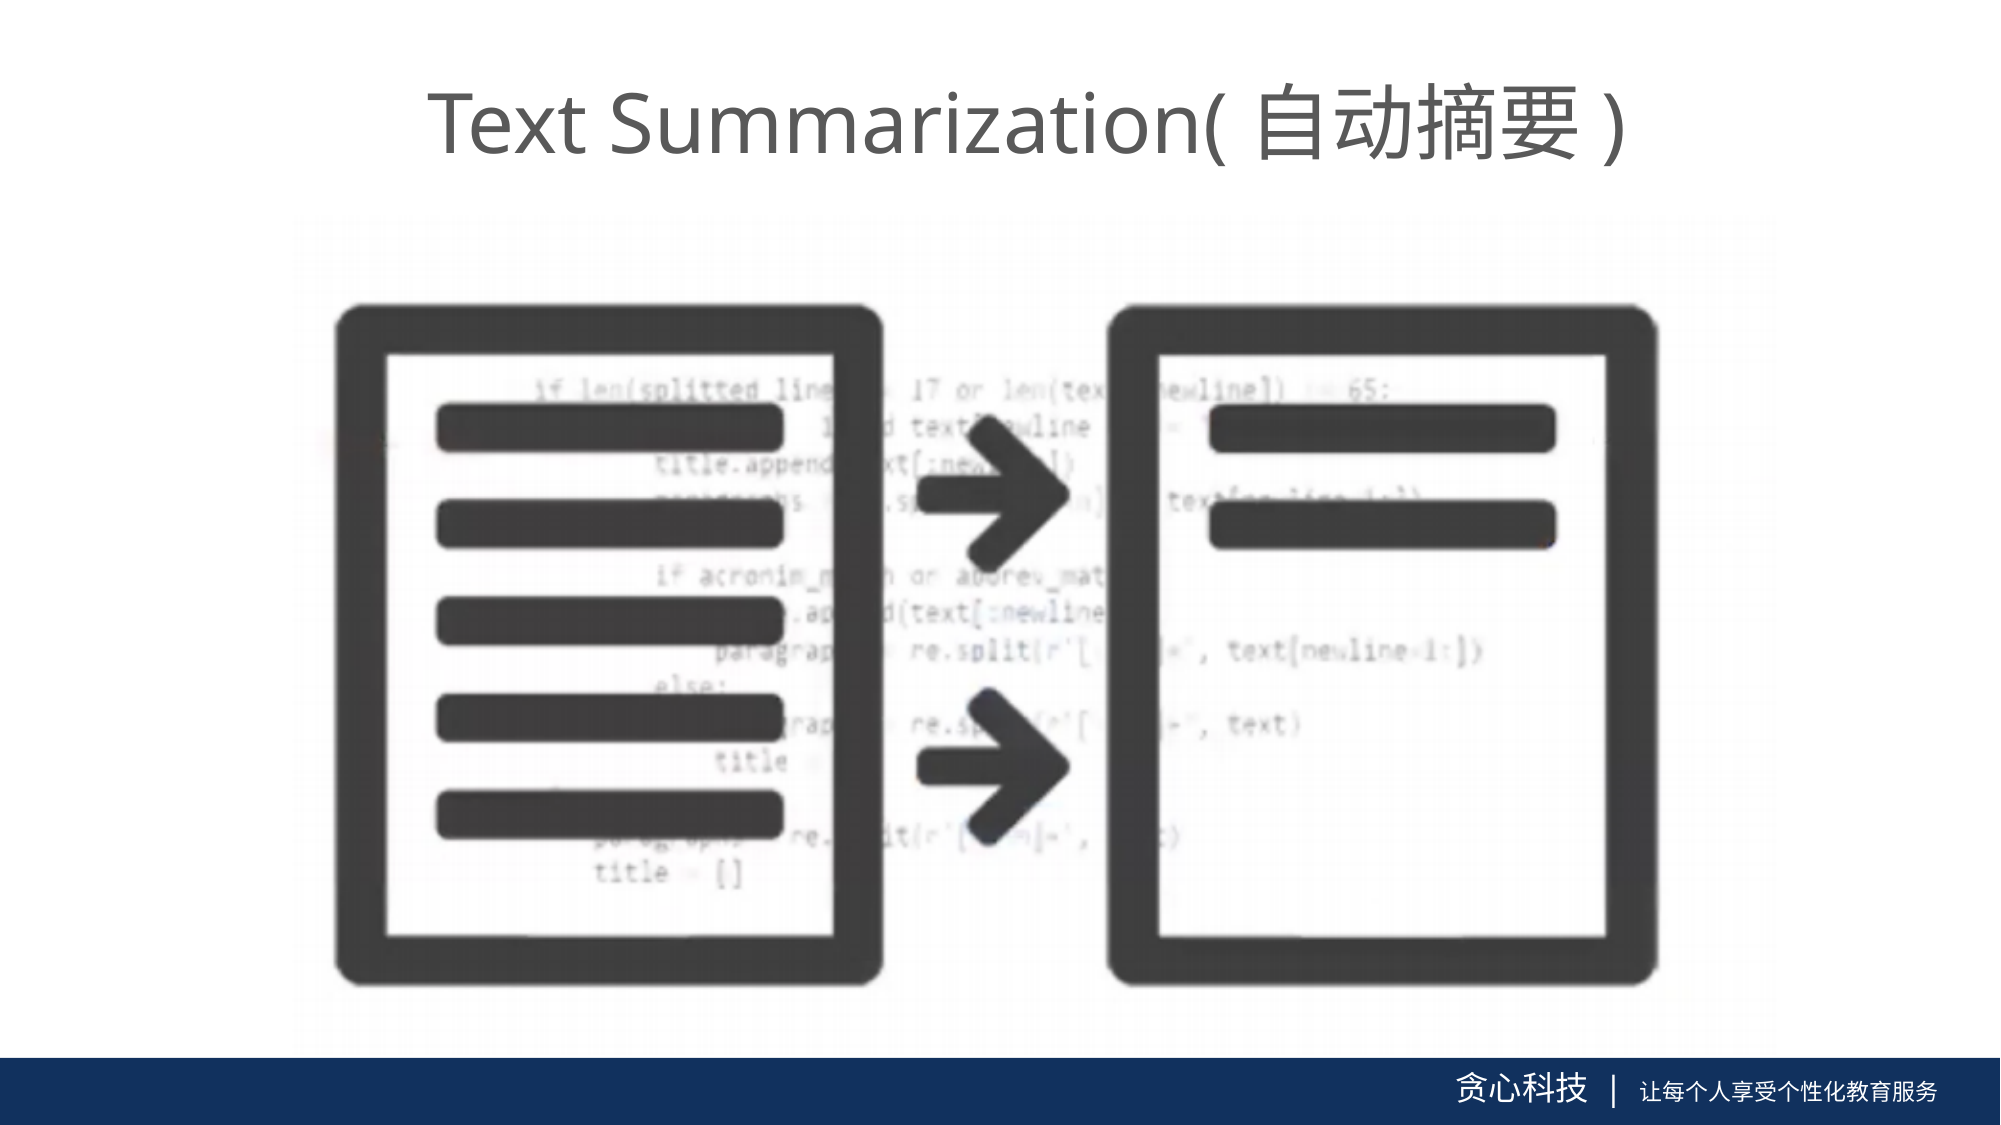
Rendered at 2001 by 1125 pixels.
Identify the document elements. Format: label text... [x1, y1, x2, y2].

picture [292, 215, 1777, 1055]
text_box Text Summarization(自动摘要) [309, 63, 1745, 178]
